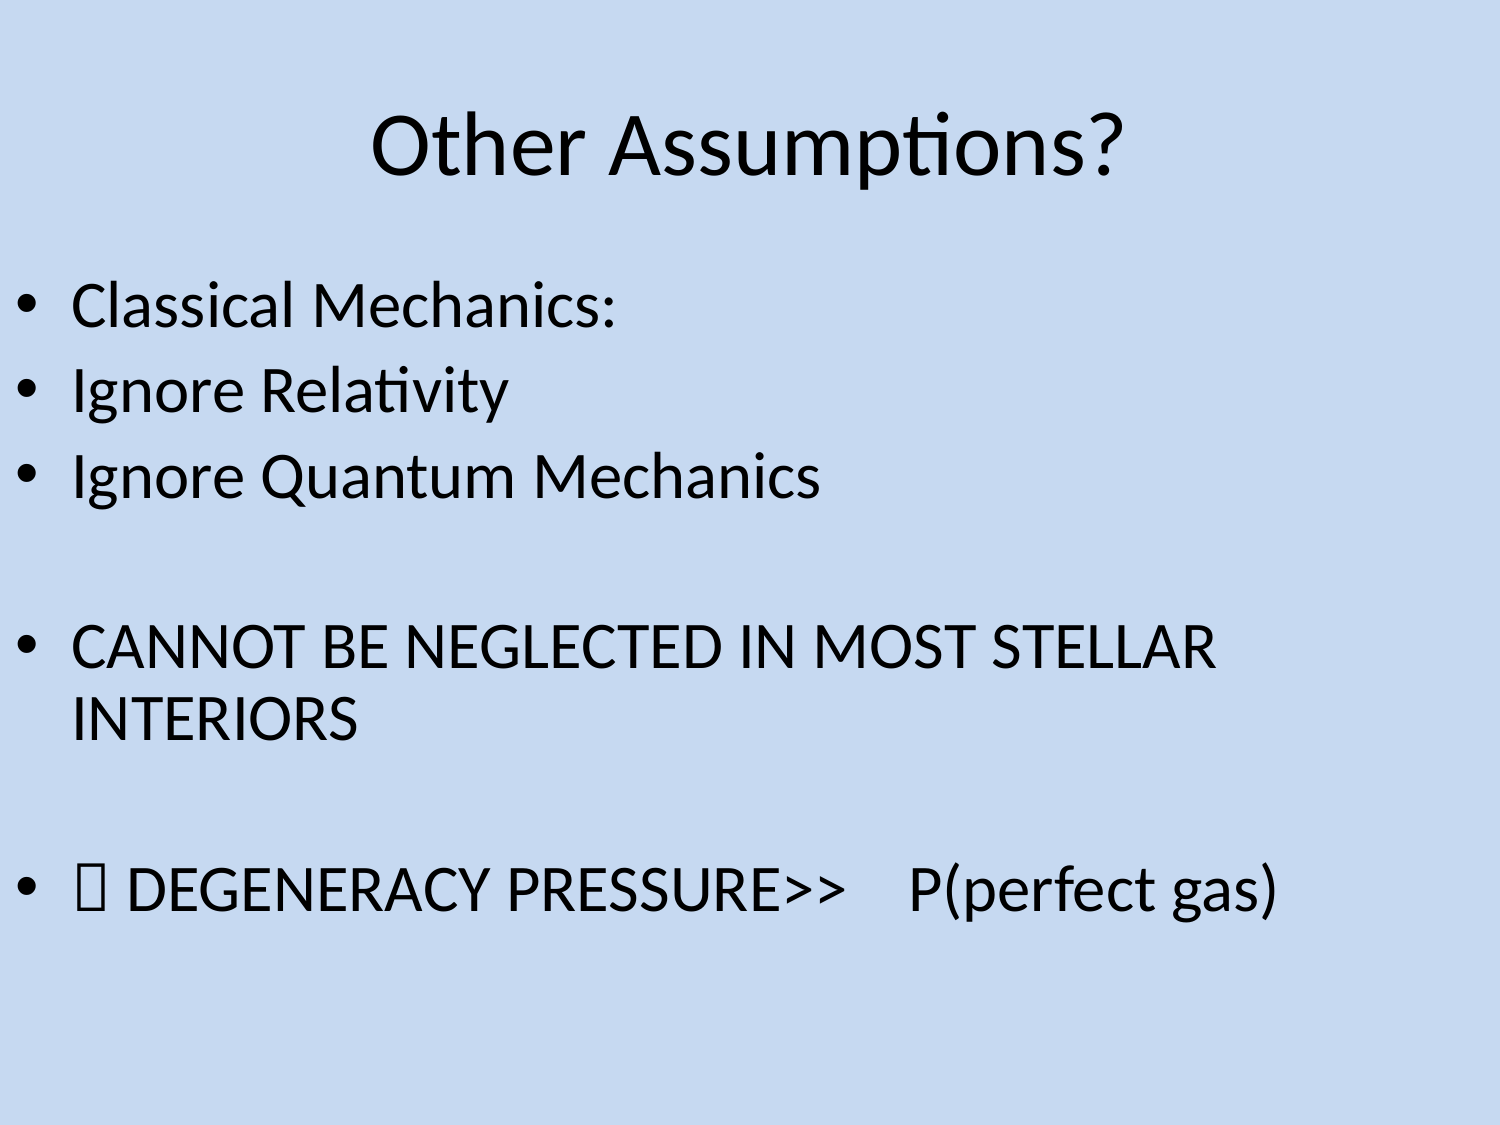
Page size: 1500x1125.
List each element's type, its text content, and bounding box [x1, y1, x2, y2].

list Classical Mechanics: Ignore Relativity Ignore Quantum Mechanics CANNOT BE NEGLECTED IN MOST STELLAR INTERIORS  DEGENERACY PRESSURE>> P(perfect gas) [0, 262, 1500, 1005]
title Other Assumptions? [75, 45, 1425, 233]
